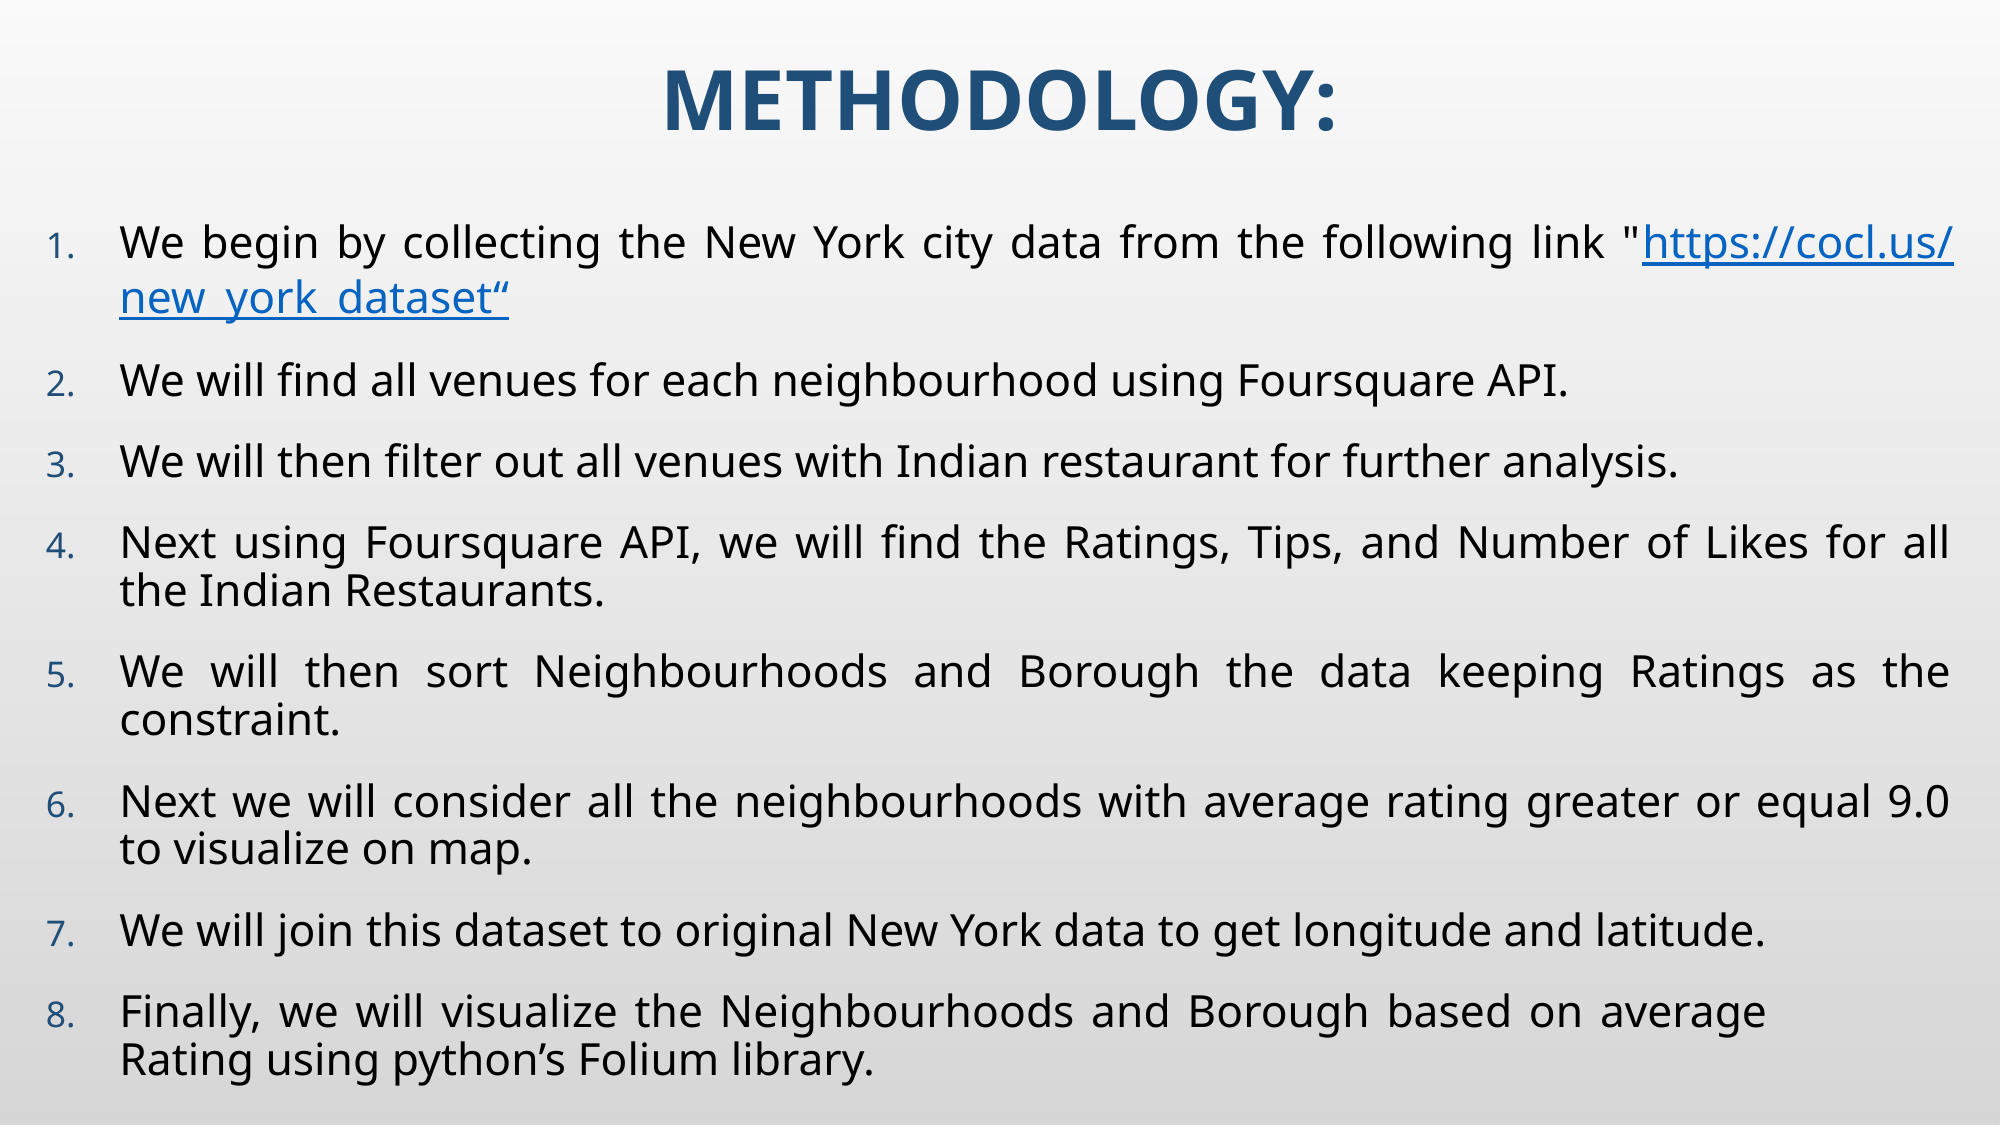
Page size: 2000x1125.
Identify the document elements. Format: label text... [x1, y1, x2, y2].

text_box Methodology: [31, 42, 1969, 157]
text_box We begin by collecting the New York city data from the following link "https://cocl.us/new_york_dataset“ We will find all venues for each neighbourhood using Foursquare API. We will then filter out all venues with Indian restaurant for further analysis. Next using Foursquare API, we will find the Ratings, Tips, and Number of Likes for all the Indian Restaurants. We will then sort Neighbourhoods and Borough the data keeping Ratings as the constraint. Next we will consider all the neighbourhoods with average rating greater or equal 9.0 to visualize on map. We will join this dataset to original New York data to get longitude and latitude. Finally, we will visualize the Neighbourhoods and Borough based on average Rating using python’s Folium library. [31, 208, 1969, 1094]
